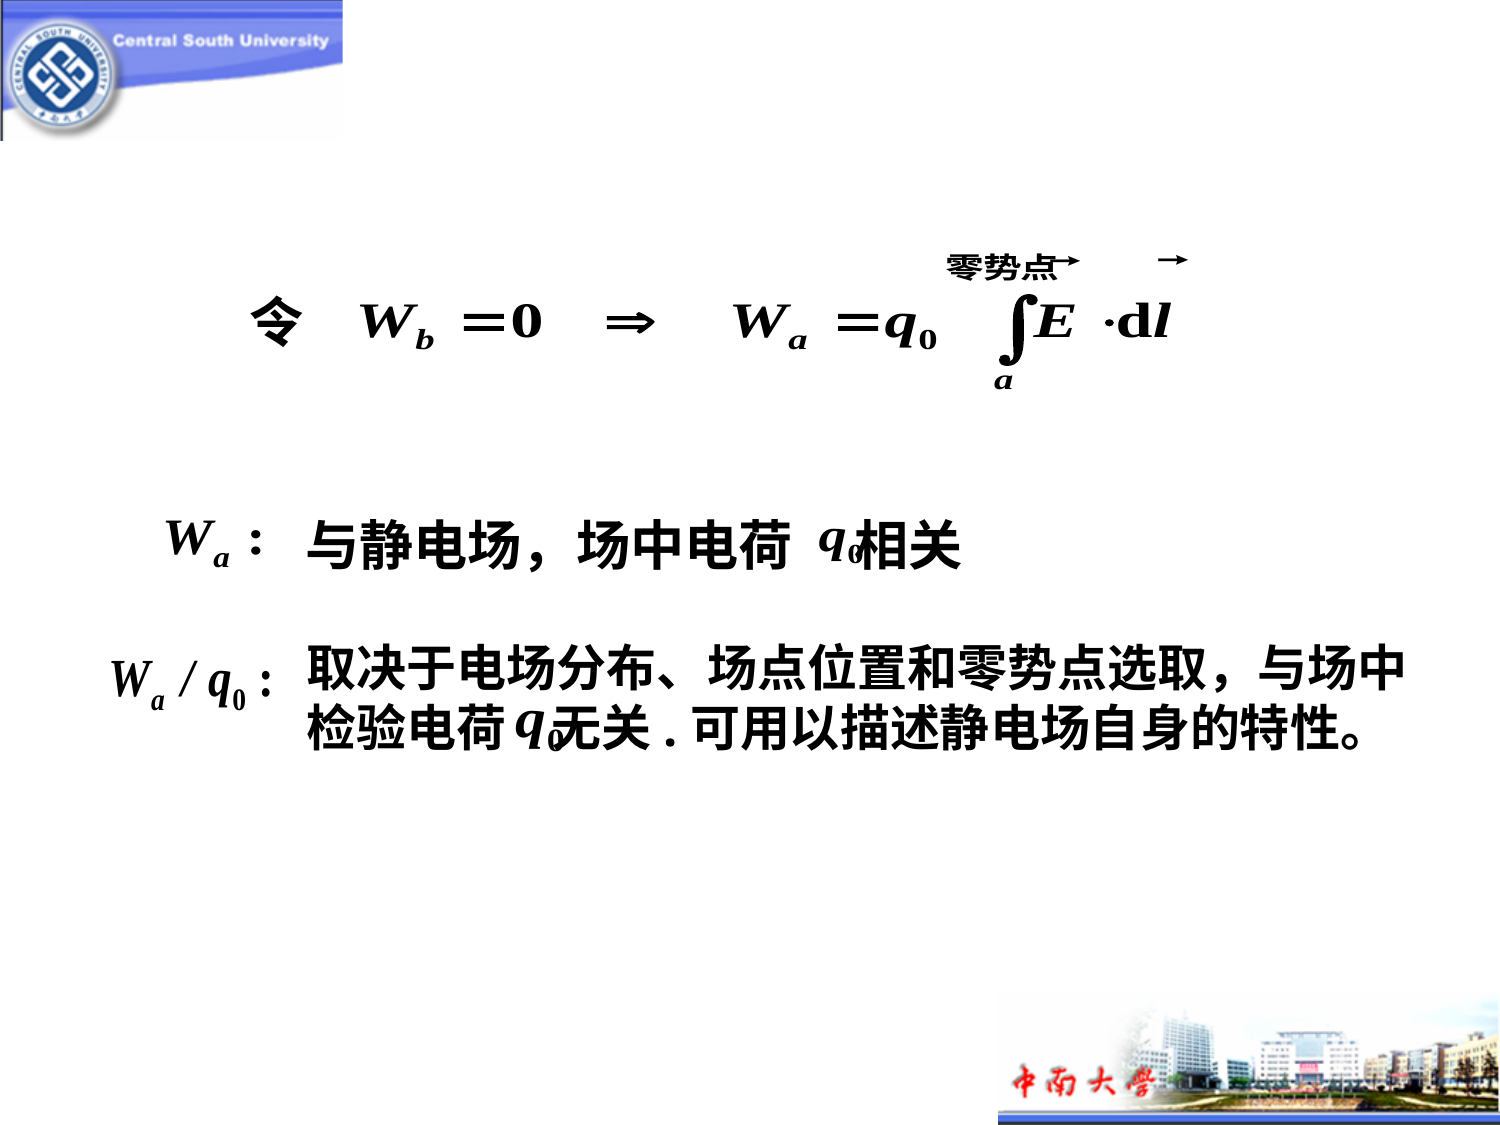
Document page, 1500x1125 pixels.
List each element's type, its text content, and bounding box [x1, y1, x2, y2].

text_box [105, 503, 1453, 766]
picture [0, 0, 343, 141]
picture [998, 991, 1500, 1125]
text_box 令 [234, 281, 346, 361]
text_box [351, 245, 1199, 400]
